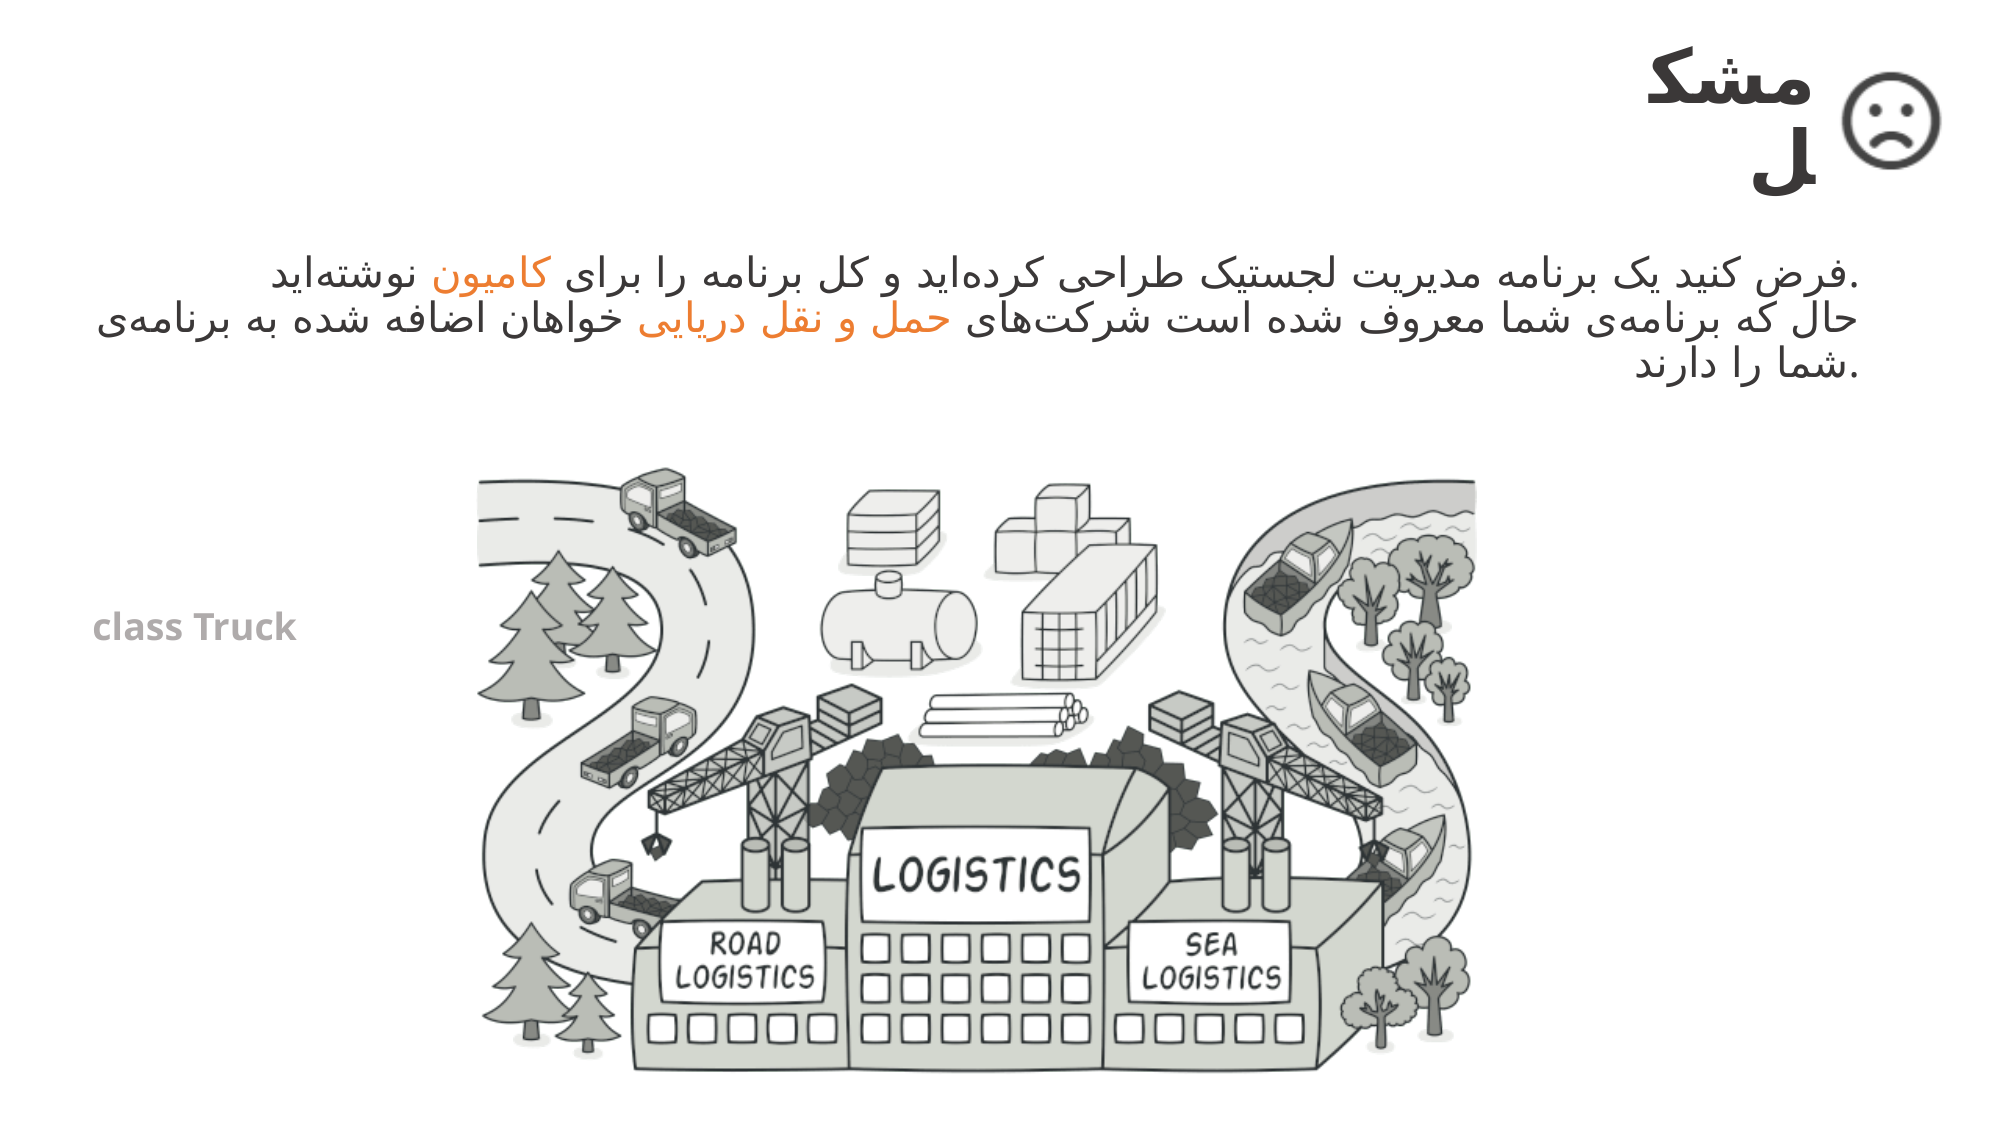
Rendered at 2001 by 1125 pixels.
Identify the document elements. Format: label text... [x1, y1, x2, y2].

text_box فرض کنید یک برنامه مدیریت لجستیک طراحی کرده‌اید و کل برنامه را برای کامیون نوشته‌اید. حال که برنامه‌ی شما معروف شده است شرکت‌های حمل و نقل دریایی خواهان اضافه شده به برنامه‌ی شما را دارند. [78, 219, 1875, 419]
title مشکل [1578, 20, 1831, 219]
text_box class Truck [77, 595, 313, 655]
picture [476, 460, 1477, 1086]
picture [1830, 41, 1959, 187]
